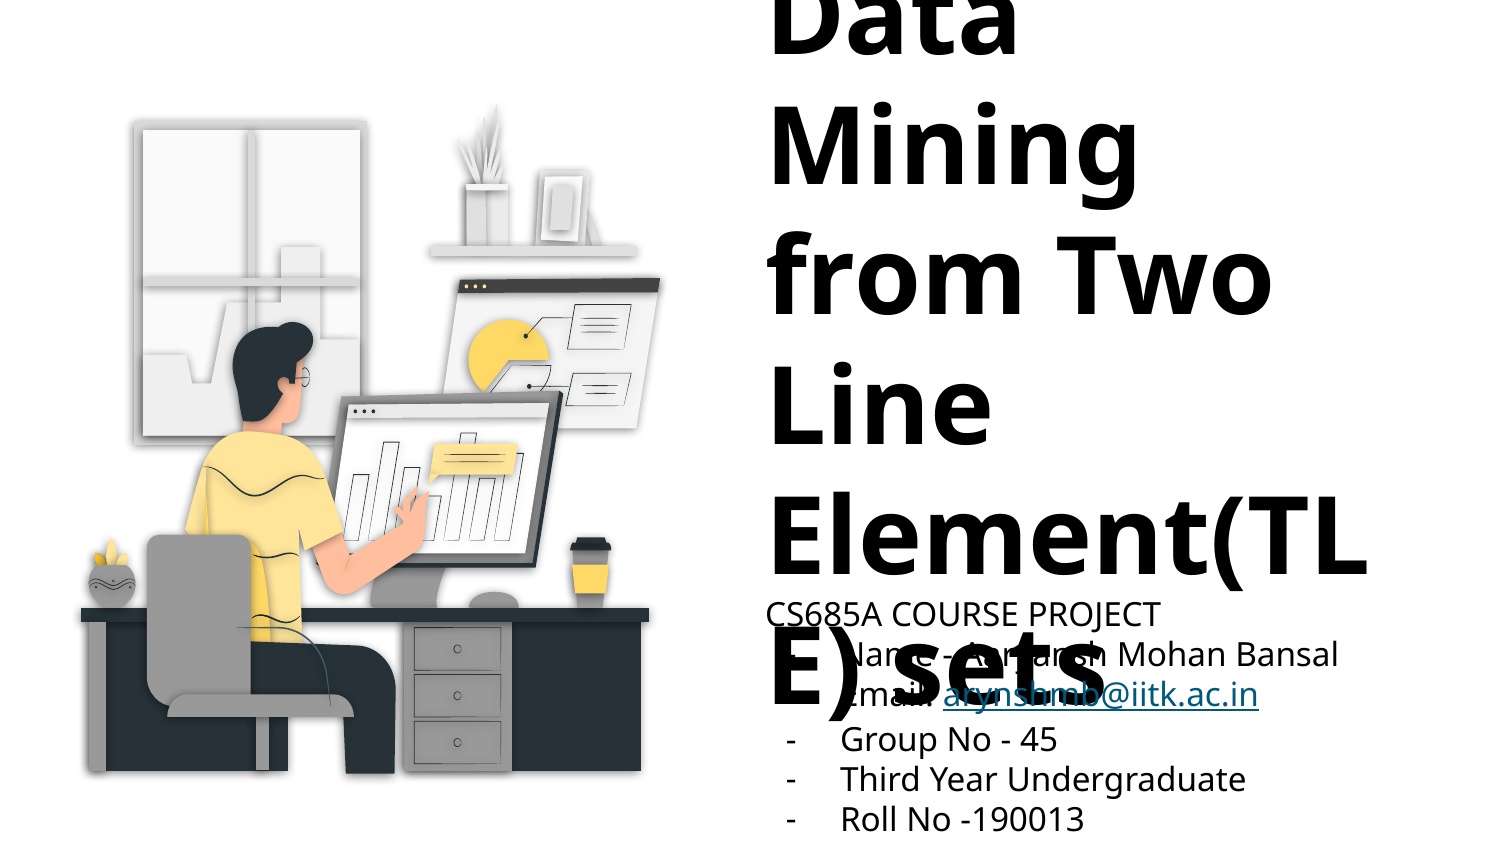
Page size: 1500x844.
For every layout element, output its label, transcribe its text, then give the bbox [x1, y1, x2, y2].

title Data Mining from Two Line Element(TLE) sets [750, 104, 1431, 569]
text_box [80, 103, 661, 774]
subtitle CS685A COURSE PROJECT Name - Aaryansh Mohan Bansal Email: arynshmb@iitk.ac.in Group No - 45 Third Year Undergraduate Roll No -190013 [750, 578, 1431, 667]
